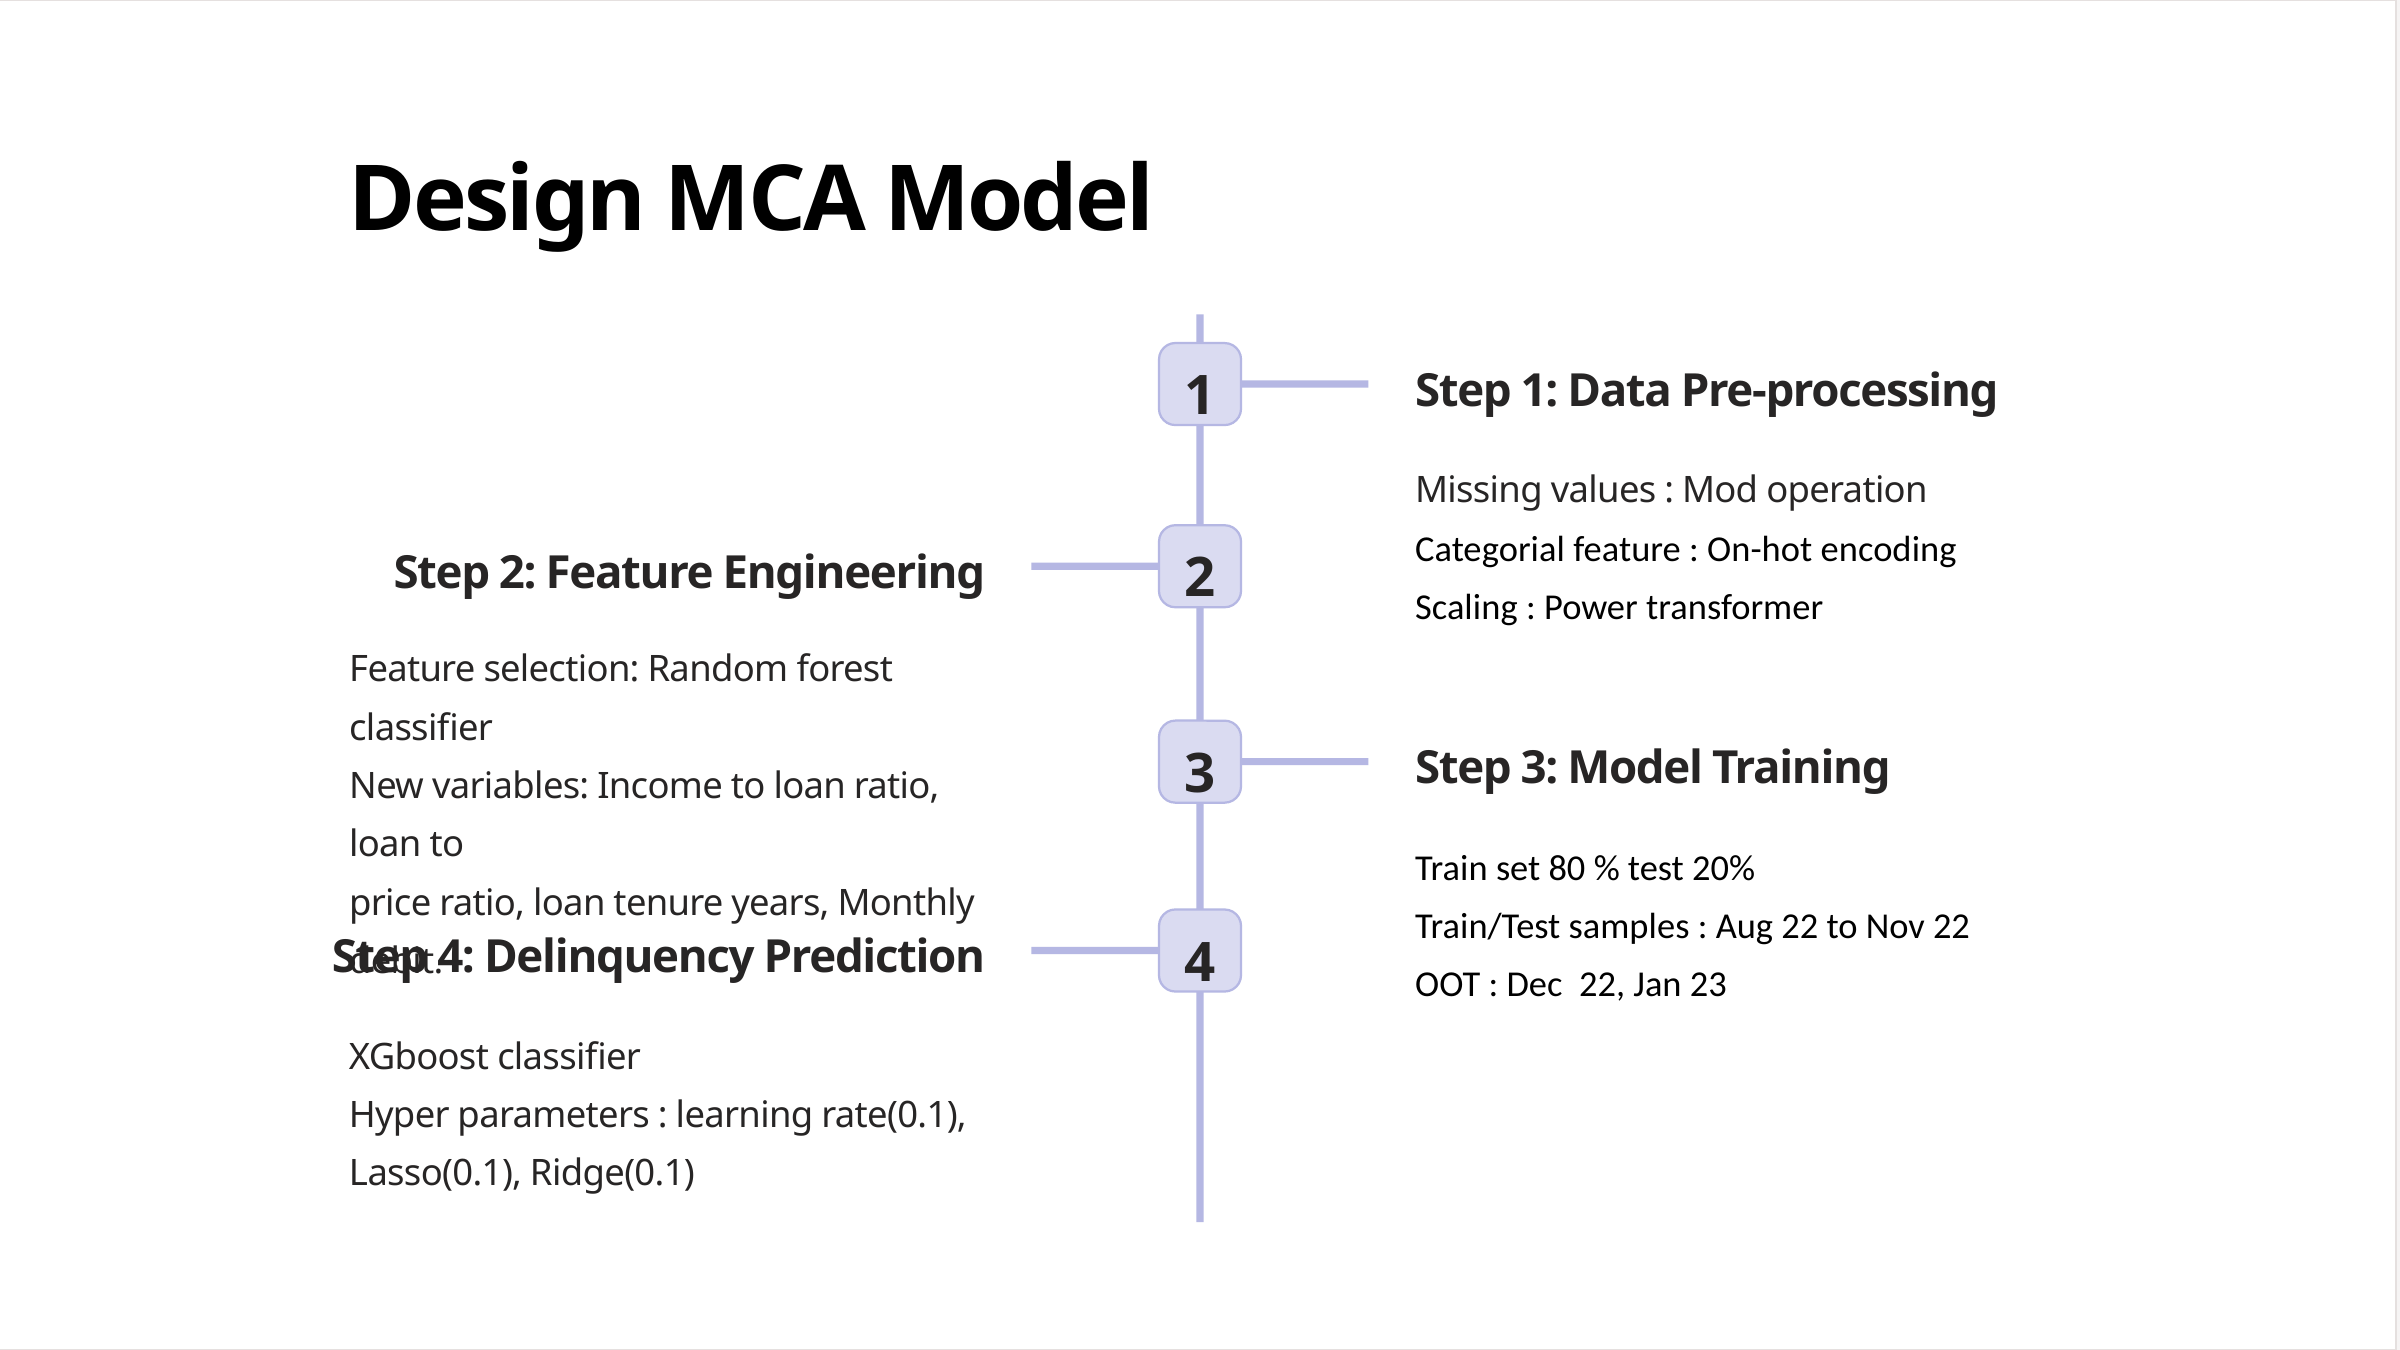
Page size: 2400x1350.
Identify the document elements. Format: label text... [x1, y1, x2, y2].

text_box [1242, 380, 1369, 388]
text_box [1196, 426, 1204, 525]
text_box 1 [1186, 349, 1214, 419]
text_box Step 2: Feature Engineering [430, 533, 1000, 591]
text_box [1158, 720, 1242, 803]
text_box 2 [1183, 532, 1217, 601]
text_box 3 [1182, 727, 1218, 796]
text_box XGboost classifier Hyper parameters : learning rate(0.1), Lasso(0.1), Ridge(0.1) [334, 1010, 1000, 1186]
text_box 4 [1181, 916, 1219, 985]
text_box [1196, 608, 1204, 720]
text_box [1196, 992, 1204, 1223]
text_box [0, 0, 2397, 1350]
text_box Feature selection: Random forest classifier New variables: Income to loan ratio, loan to price ratio, loan tenure years, Monthly debit. [334, 623, 1008, 881]
text_box [1158, 909, 1242, 992]
text_box [1158, 525, 1242, 608]
text_box Step 1: Data Pre-processing [1400, 351, 1875, 397]
text_box [1158, 342, 1242, 426]
text_box Missing values : Mod operation Categorial feature : On-hot encoding Scaling : Power transformer [1400, 444, 2066, 620]
text_box Step 3: Model Training [1400, 728, 1863, 786]
text_box Train set 80 % test 20% Train/Test samples : Aug 22 to Nov 22 OOT : Dec 22, Jan 23 [1400, 821, 2066, 997]
text_box [1196, 803, 1204, 909]
text_box [1242, 758, 1369, 766]
text_box Step 4: Delinquency Prediction [362, 917, 1000, 975]
text_box [1031, 946, 1158, 955]
text_box [1196, 314, 1204, 343]
text_box [1031, 562, 1158, 570]
text_box Design MCA Model [334, 127, 1641, 242]
